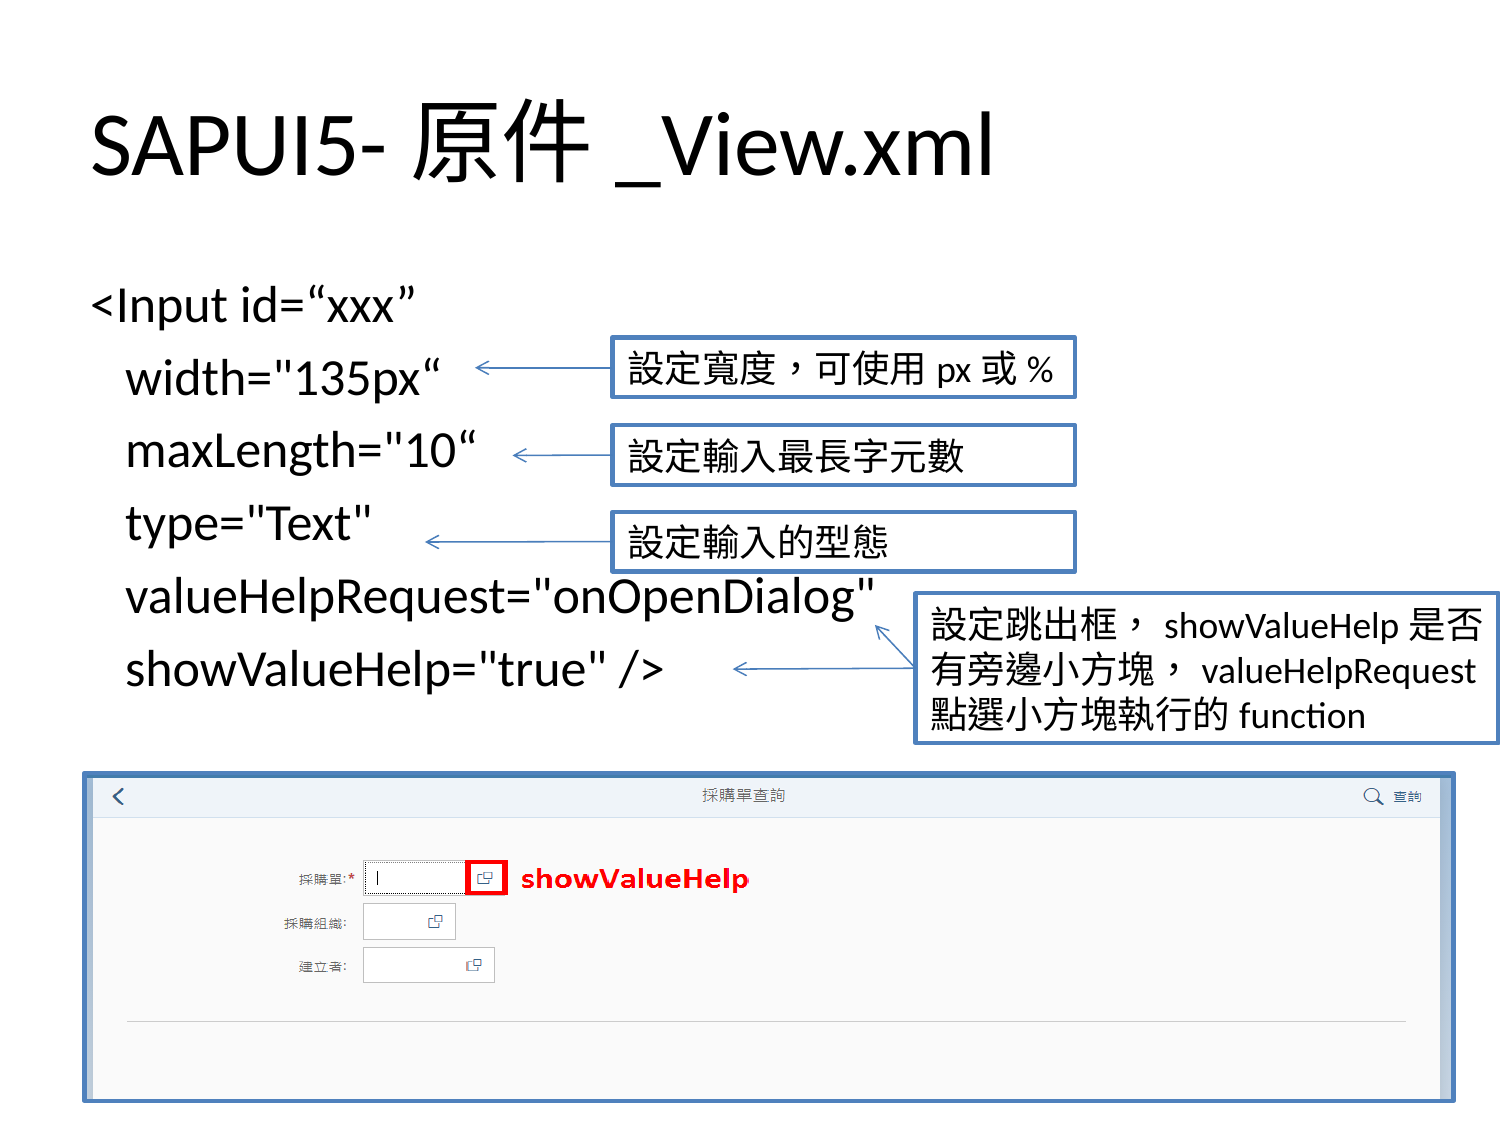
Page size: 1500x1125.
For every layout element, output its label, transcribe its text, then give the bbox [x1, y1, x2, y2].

text_box 設定寬度，可使用px或% [610, 335, 1077, 399]
text_box 設定輸入的型態 [610, 510, 1077, 574]
picture [86, 774, 1452, 1100]
text_box 設定跳出框，showValueHelp是否 有旁邊小方塊，valueHelpRequest 點選小方塊執行的function [913, 591, 1500, 745]
title SAPUI5-原件_View.xml [75, 45, 1425, 233]
text_box 設定輸入最長字元數 [610, 423, 1077, 487]
list <Input id=“xxx” width="135px“ maxLength="10“ type="Text" valueHelpRequest="onOpenDialog" showValueHelp="true" /> [75, 262, 1425, 1005]
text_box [874, 624, 921, 670]
